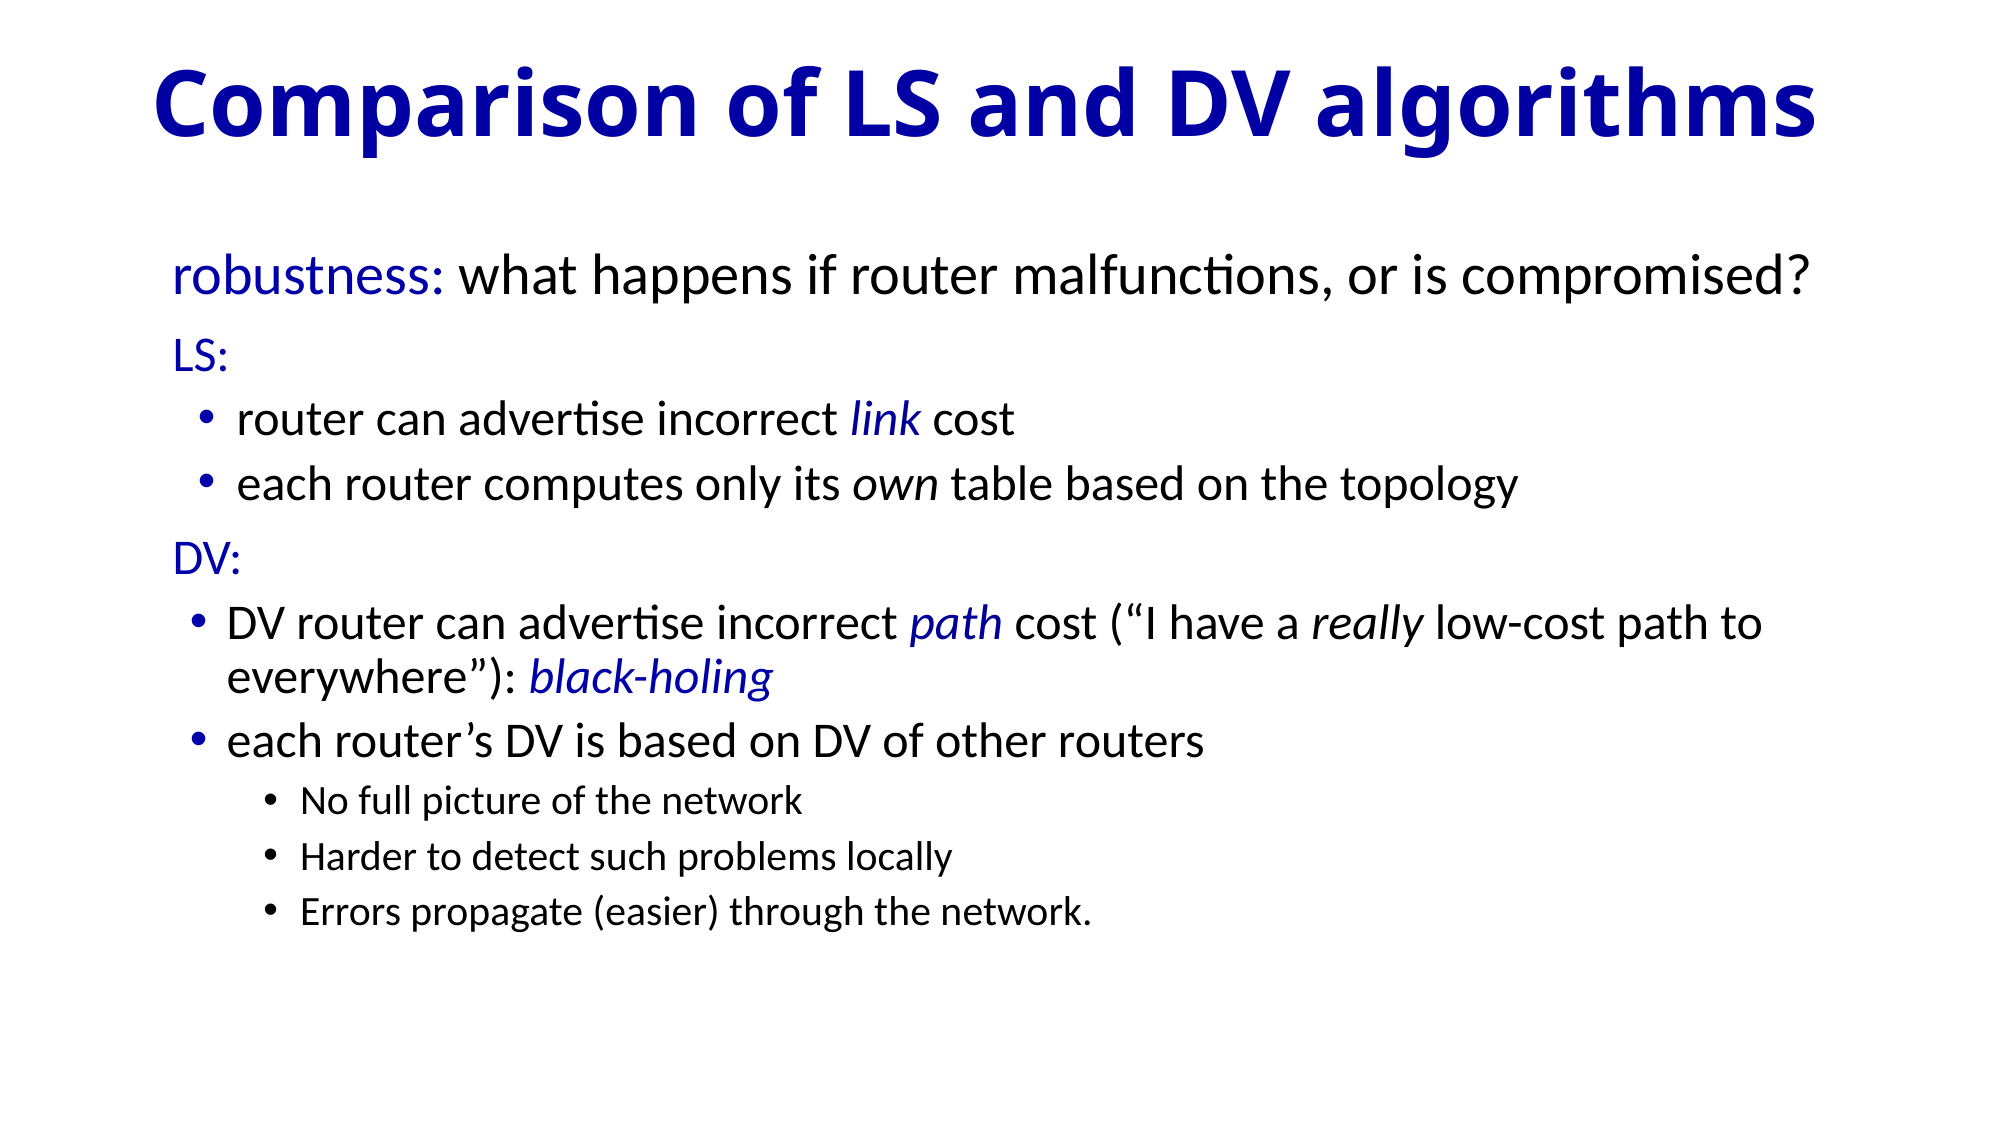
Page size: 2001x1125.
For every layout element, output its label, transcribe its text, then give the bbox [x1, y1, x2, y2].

title Comparison of LS and DV algorithms [136, 33, 1862, 181]
text_box robustness: what happens if router malfunctions, or is compromised? LS: router can advertise incorrect link cost each router computes only its own table based on the topology DV: DV router can advertise incorrect path cost (“I have a really low-cost path to everywhere”): black-holing each router’s DV is based on DV of other routers No full picture of the network Harder to detect such problems locally Errors propagate (easier) through the network. [136, 236, 1862, 1048]
